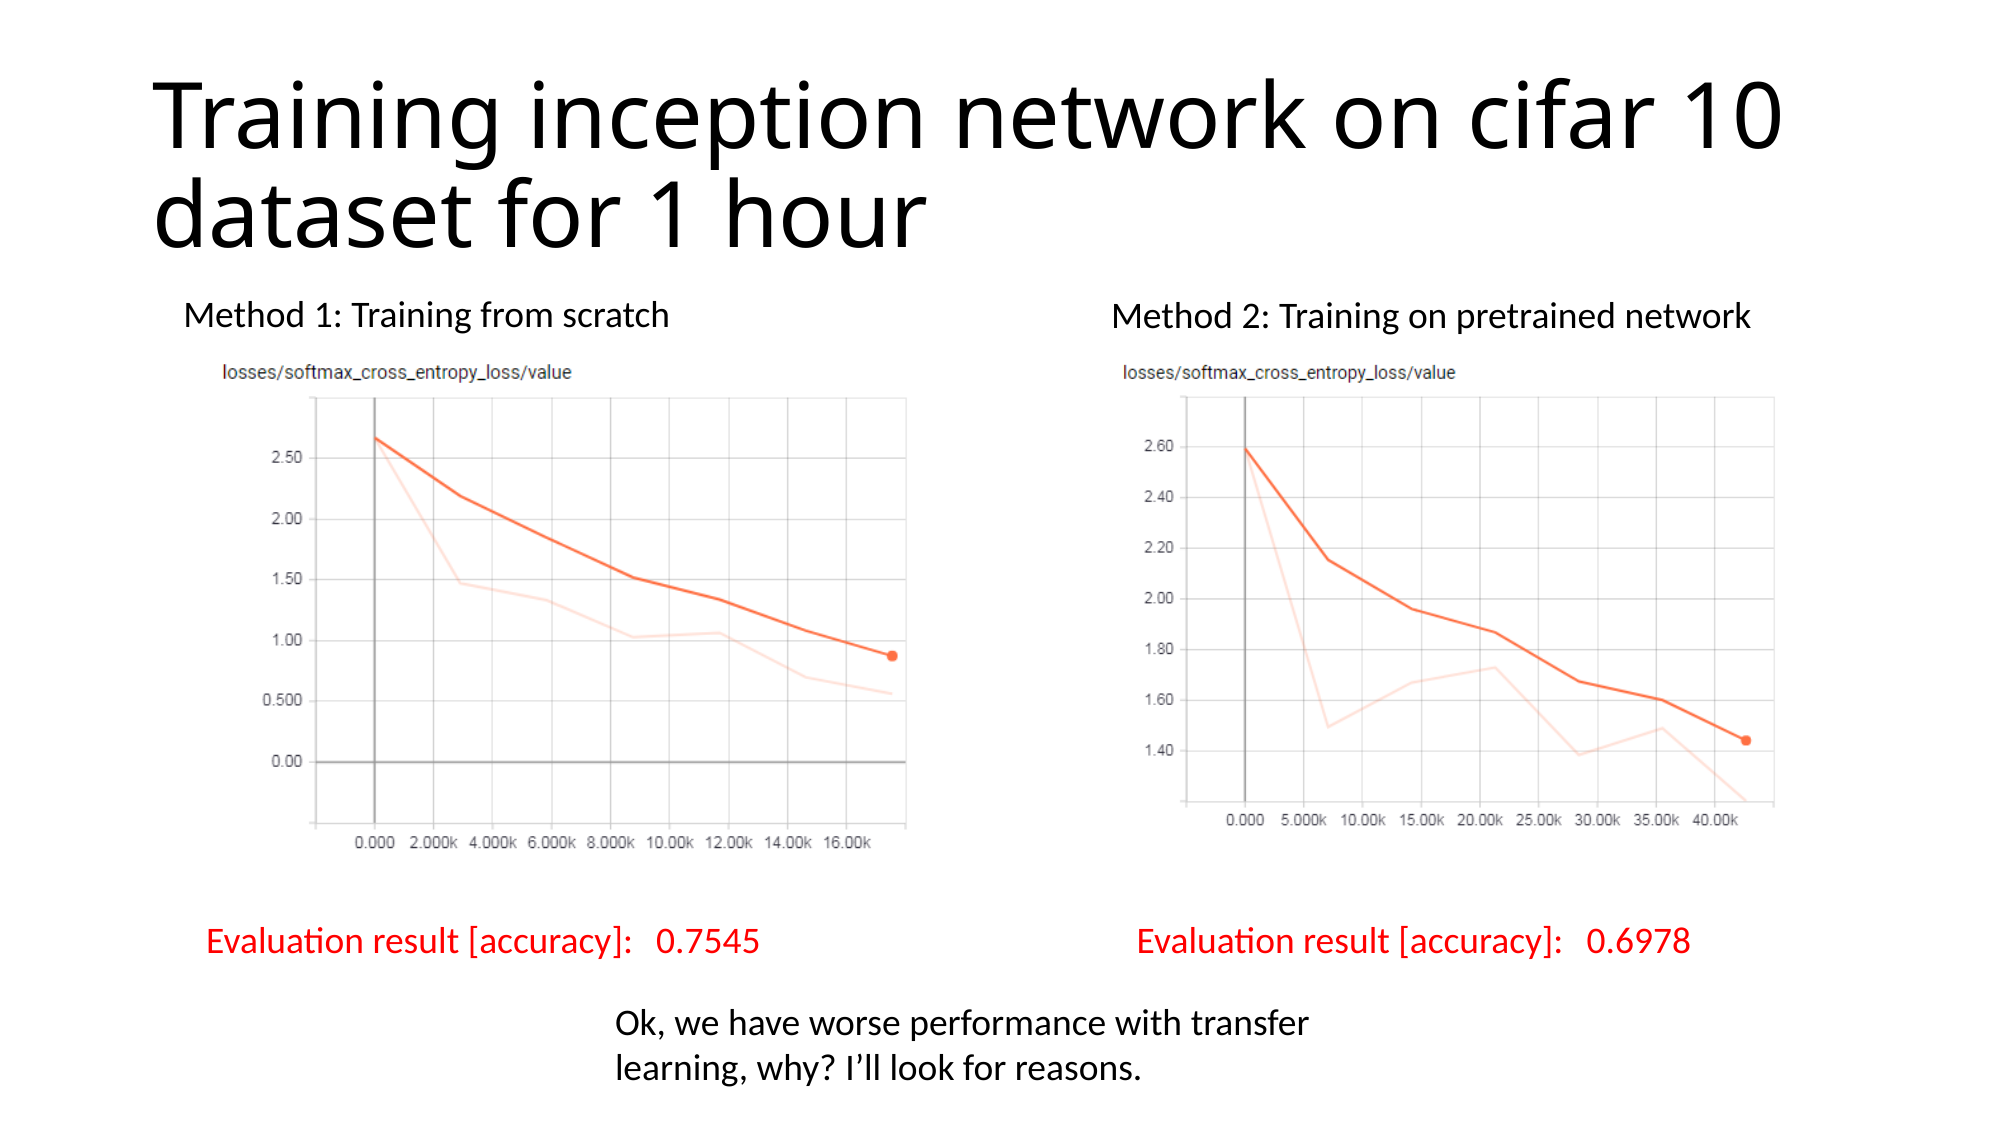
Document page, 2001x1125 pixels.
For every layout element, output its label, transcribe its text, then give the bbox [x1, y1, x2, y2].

text_box Evaluation result [accuracy]: 0.6978 [1121, 908, 1707, 969]
picture [1118, 360, 1789, 828]
title Training inception network on cifar 10 dataset for 1 hour [137, 59, 1863, 278]
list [212, 355, 923, 851]
text_box Method 2: Training on pretrained network [1096, 283, 1767, 344]
text_box Evaluation result [accuracy]: 0.7545 [191, 908, 776, 969]
text_box Ok, we have worse performance with transfer learning, why? I’ll look for reasons. [600, 990, 1432, 1095]
text_box Method 1: Training from scratch [168, 282, 686, 342]
